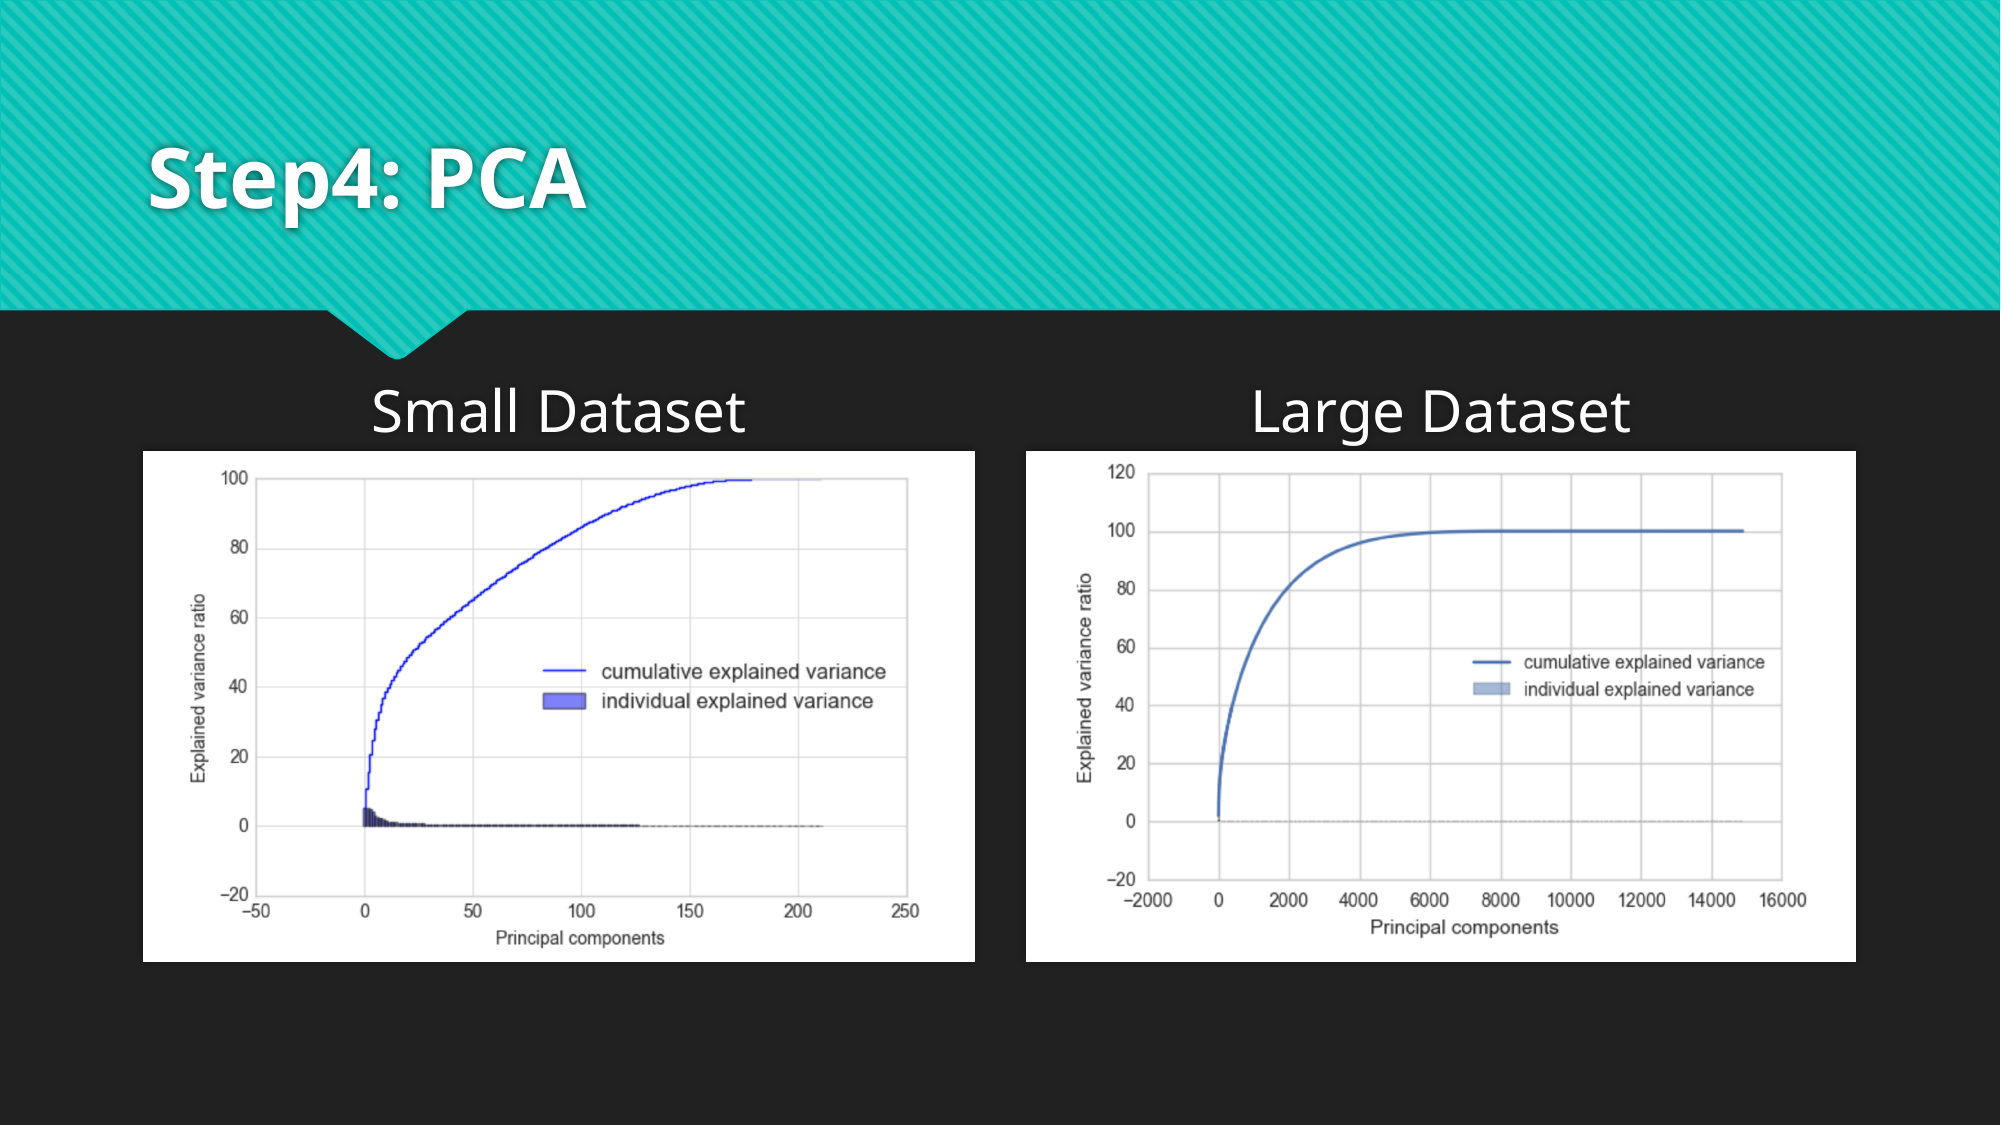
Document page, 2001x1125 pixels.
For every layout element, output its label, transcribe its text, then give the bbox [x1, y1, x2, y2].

list Small Dataset [133, 356, 985, 452]
list Large Dataset [1014, 356, 1868, 452]
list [143, 451, 976, 962]
title Step4: PCA [132, 73, 1868, 233]
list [1026, 451, 1856, 962]
